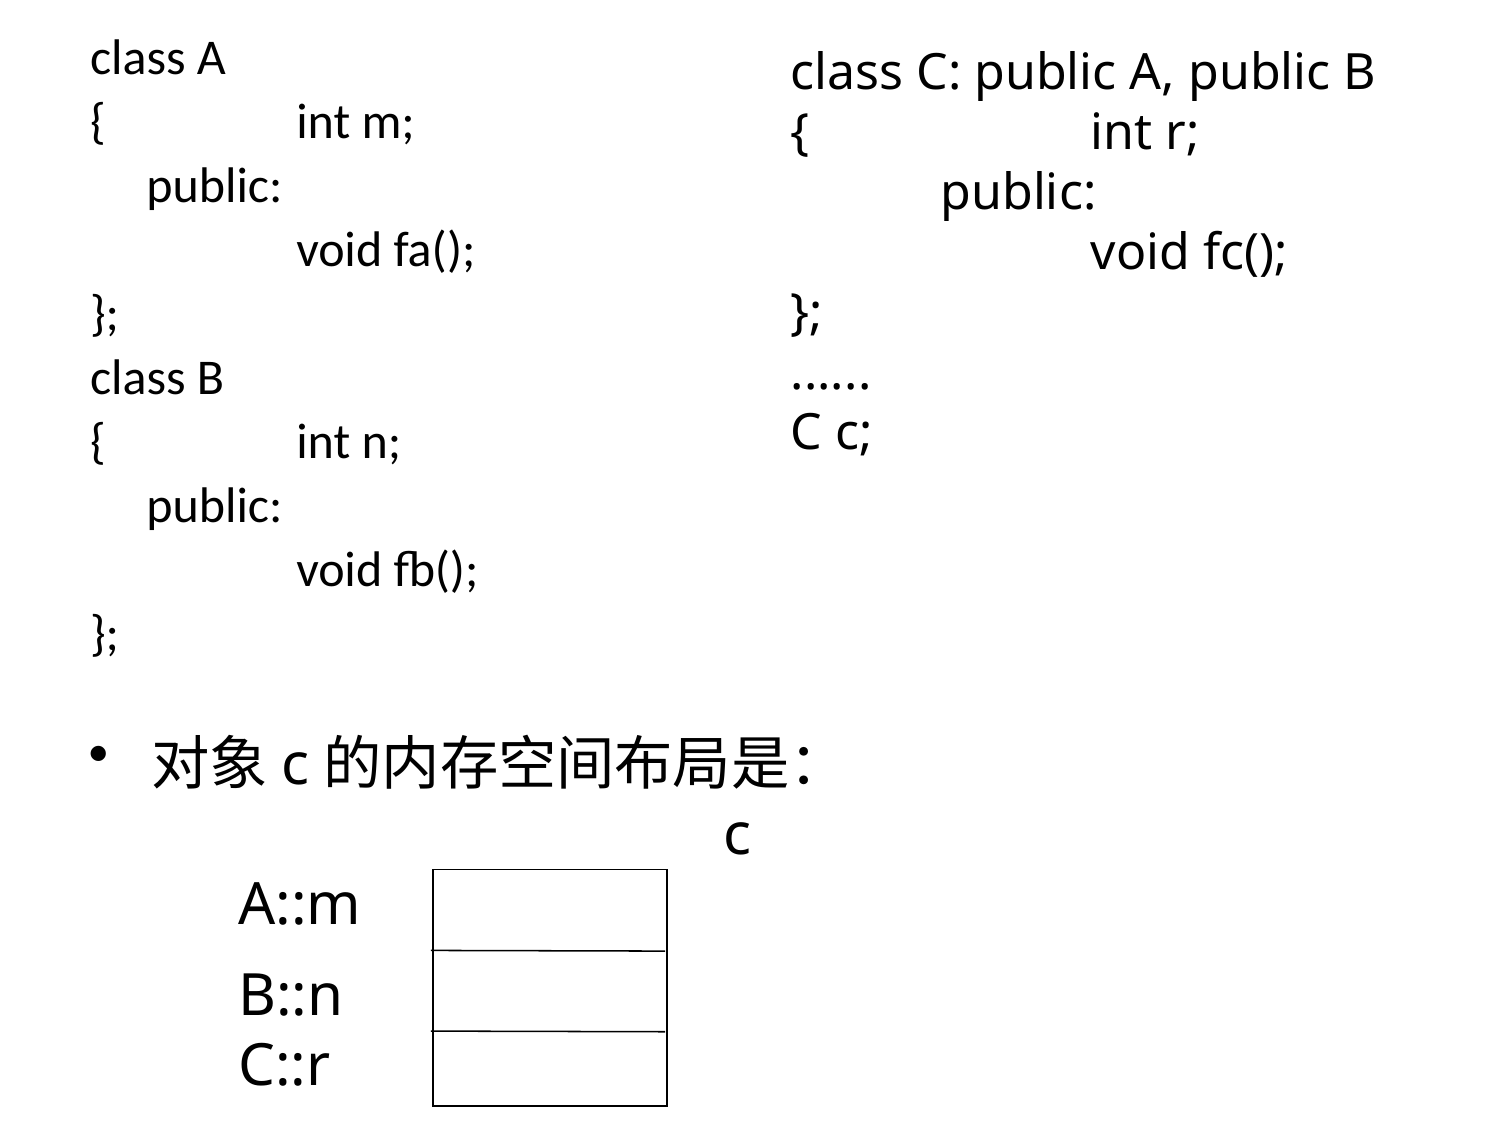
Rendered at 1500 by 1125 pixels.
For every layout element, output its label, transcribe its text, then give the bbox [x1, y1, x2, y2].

list class A { int m; public: void fa(); }; class B { int n; public: void fb(); }; [75, 23, 597, 693]
text_box 对象c的内存空间布局是： c A::m B::n C::r [73, 718, 1034, 1105]
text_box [430, 869, 668, 1107]
text_box class C: public A, public B { int r; public: void fc(); }; ...... C c; [775, 31, 1459, 468]
